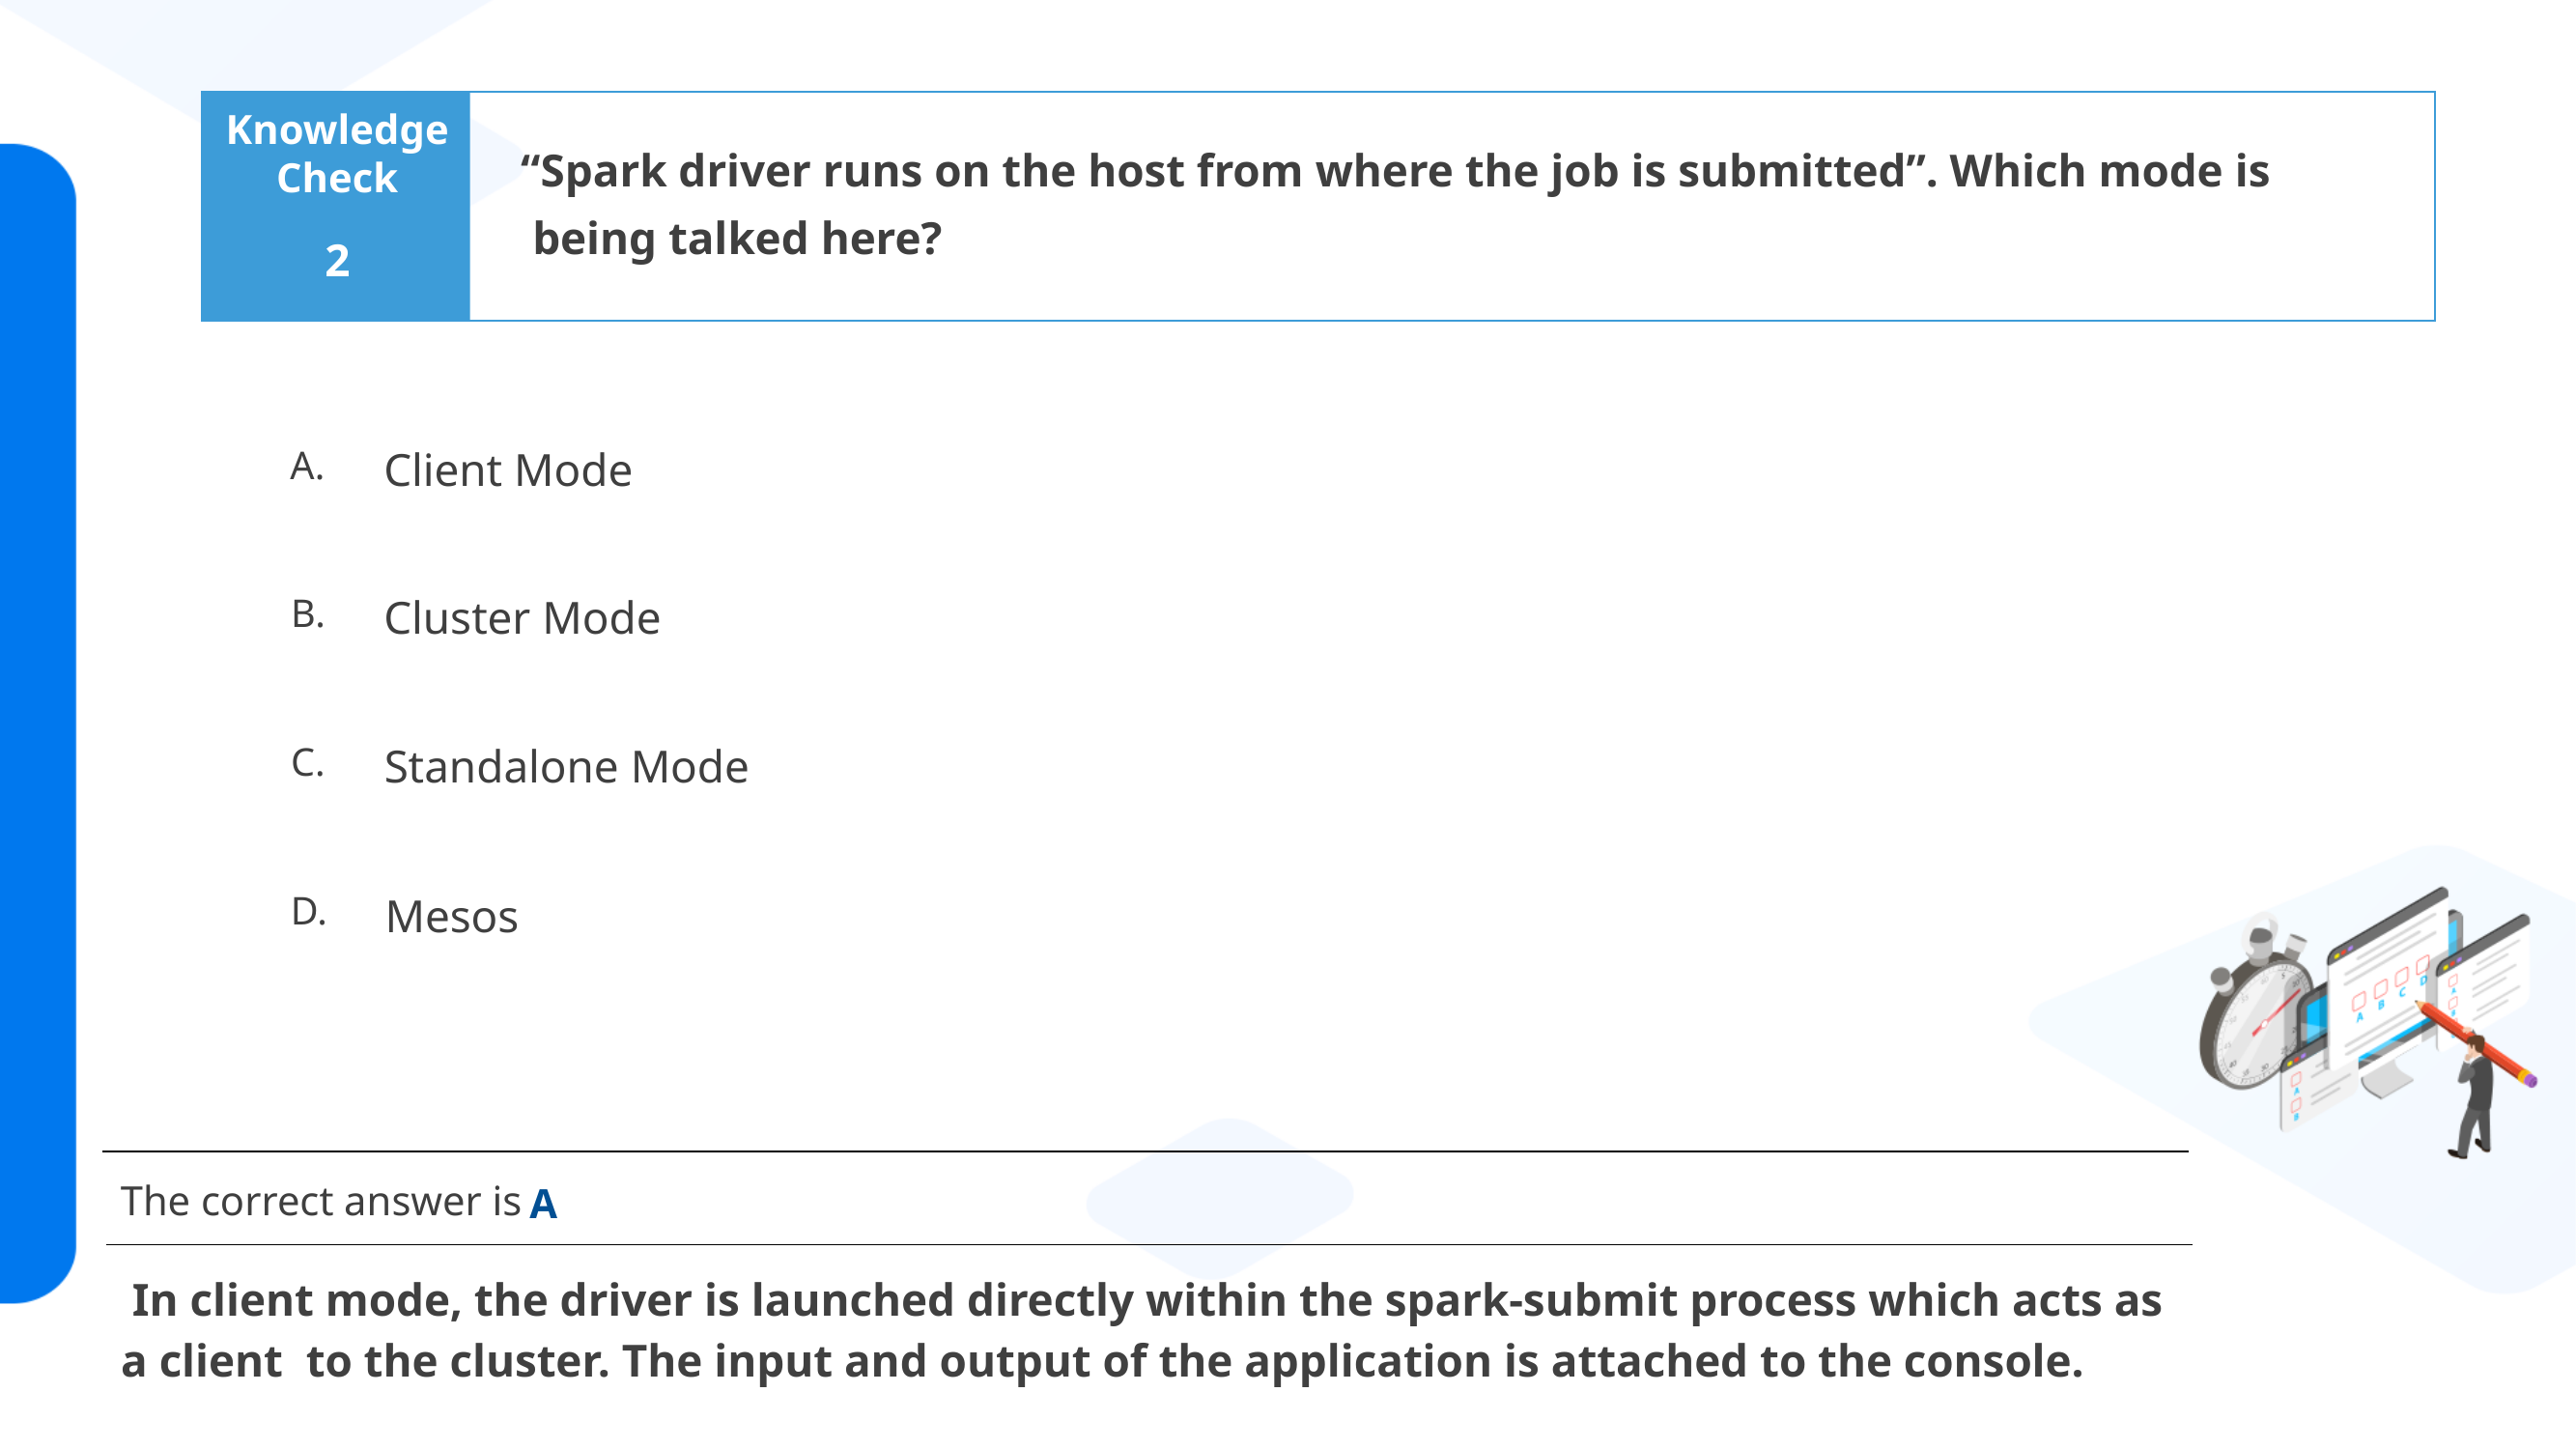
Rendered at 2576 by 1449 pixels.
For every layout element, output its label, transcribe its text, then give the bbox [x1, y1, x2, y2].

list A [515, 1152, 1915, 1246]
list 2 [247, 188, 428, 321]
list Mesos [370, 873, 2154, 1007]
list Client Mode [369, 427, 2152, 560]
list “Spark driver runs on the host from where the job is submitted”. Which mode is being talked here? [469, 92, 2436, 322]
list Standalone Mode [369, 724, 2153, 857]
list In client mode, the driver is launched directly within the spark-submit process which acts as a client to the cluster. The input and output of the application is attached to the console. [105, 1257, 2182, 1417]
picture [0, 0, 2576, 1449]
list Cluster Mode [357, 575, 2140, 708]
